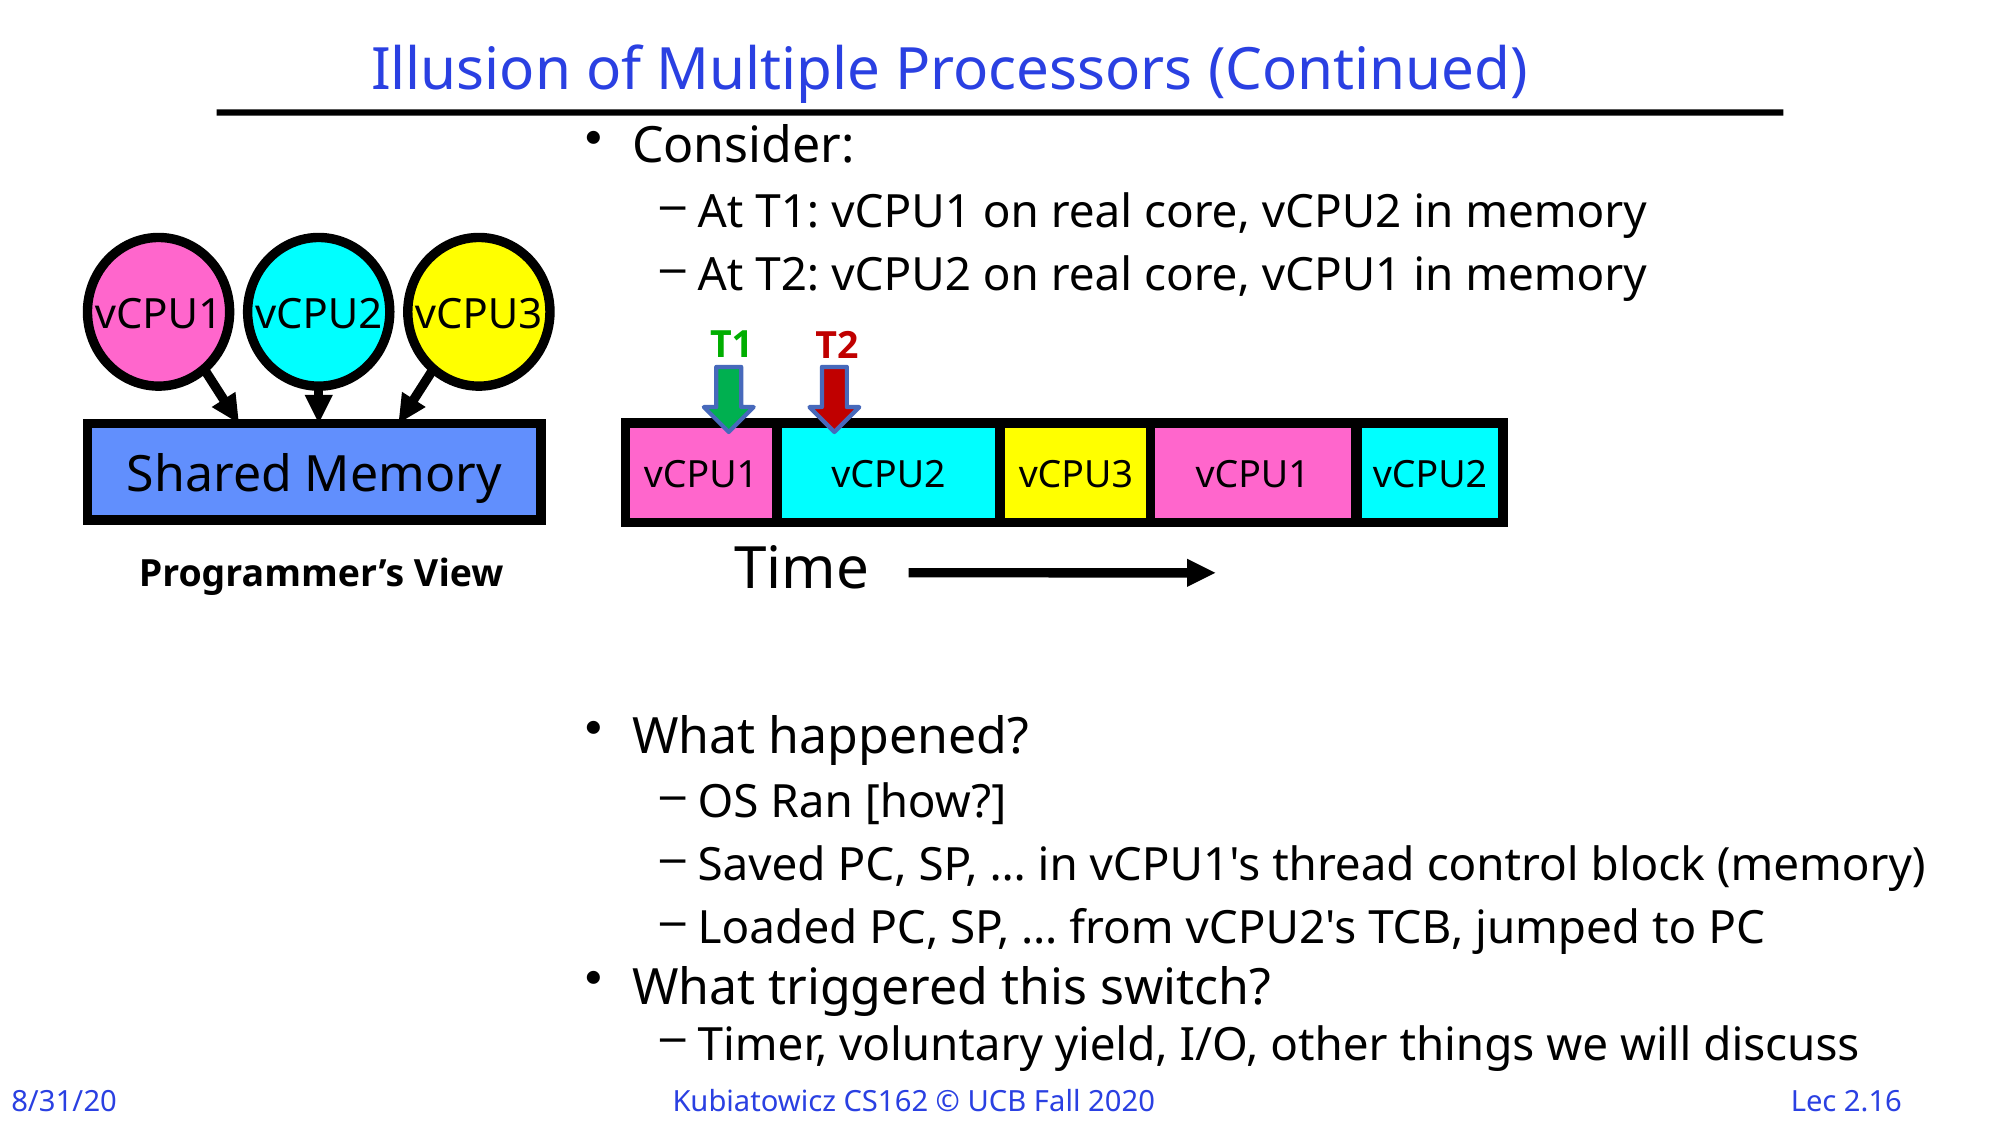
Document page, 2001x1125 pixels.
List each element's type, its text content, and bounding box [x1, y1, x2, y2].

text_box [677, 312, 891, 433]
title Illusion of Multiple Processors (Continued) [302, 5, 1597, 136]
list Consider: At T1: vCPU1 on real core, vCPU2 in memory At T2: vCPU2 on real core, vCPU1 in memory What happened? OS Ran [how?] Saved PC, SP, … in vCPU1's thread control block (memory) Loaded PC, SP, … from vCPU2's TCB, jumped to PC What triggered this switch? Timer, voluntary yield, I/O, other things we will discuss [570, 112, 1978, 1088]
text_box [625, 422, 1504, 610]
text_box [87, 237, 551, 603]
